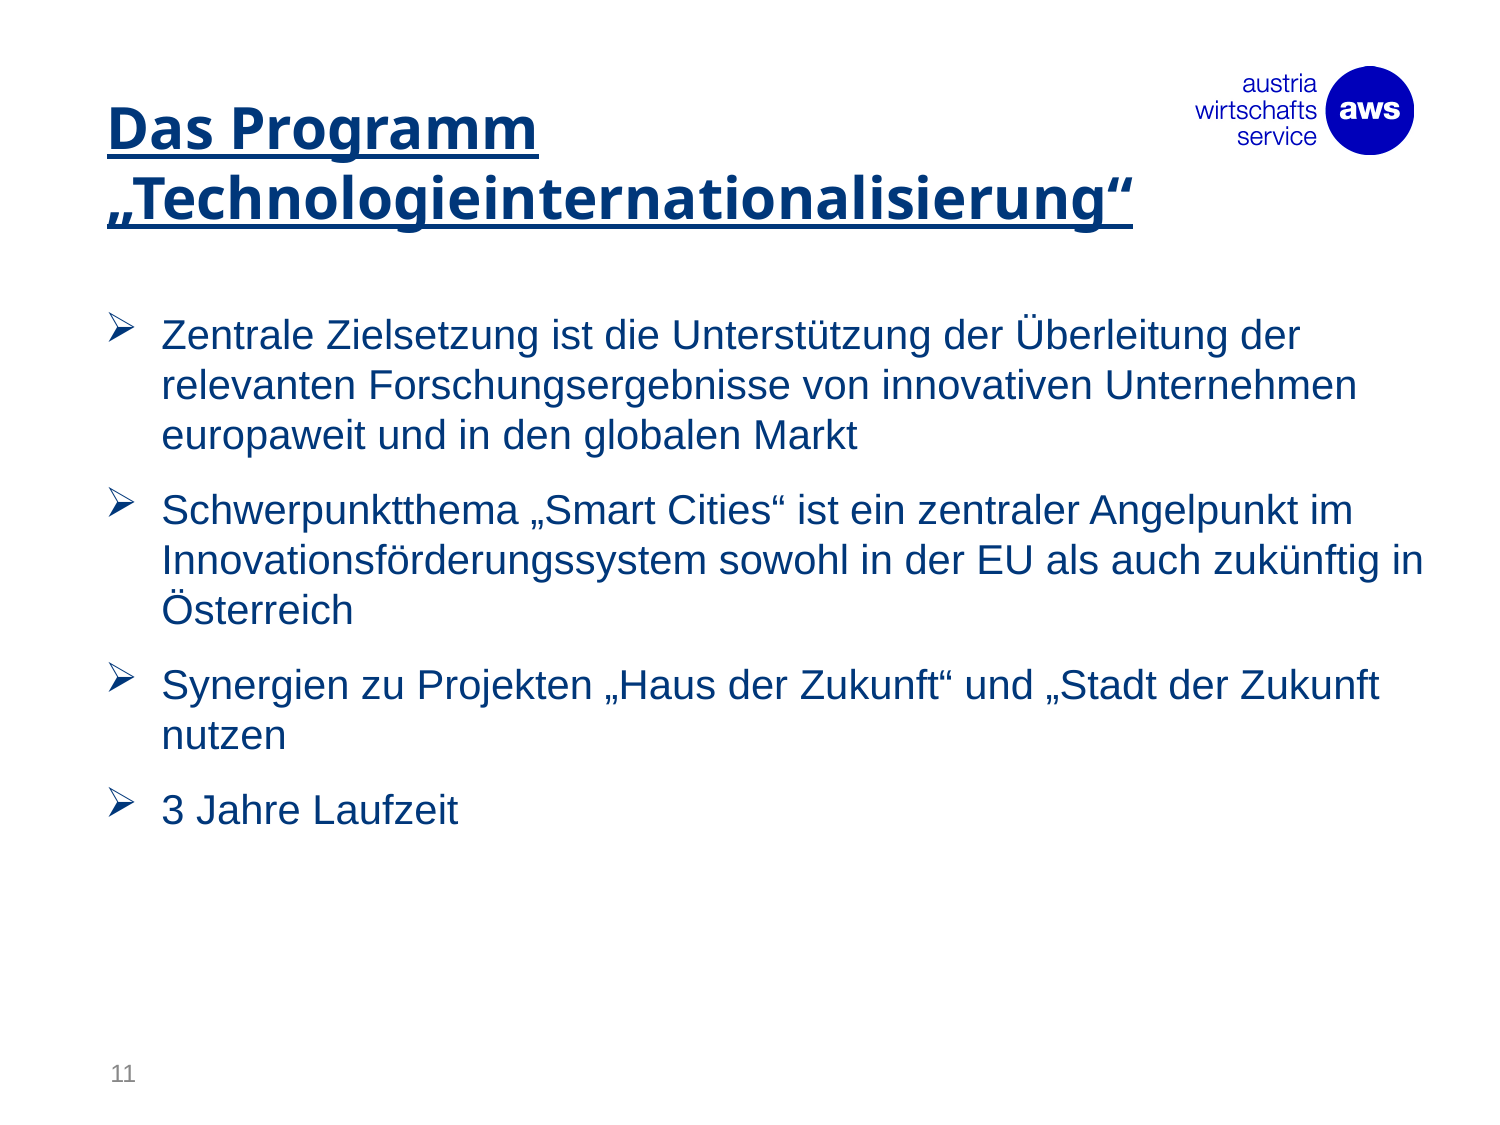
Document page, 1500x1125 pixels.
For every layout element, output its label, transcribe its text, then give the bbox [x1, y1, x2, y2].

title Das Programm „Technologieinternationalisierung“ [91, 67, 1442, 256]
list Zentrale Zielsetzung ist die Unterstützung der Überleitung der relevanten Forschungsergebnisse von innovativen Unternehmen europaweit und in den globalen Markt Schwerpunktthema „Smart Cities“ ist ein zentraler Angelpunkt im Innovationsförderungssystem sowohl in der EU als auch zukünftig in Österreich Synergien zu Projekten „Haus der Zukunft“ und „Stadt der Zukunft nutzen 3 Jahre Laufzeit [90, 300, 1441, 1043]
text_box 11 [50, 1049, 145, 1096]
